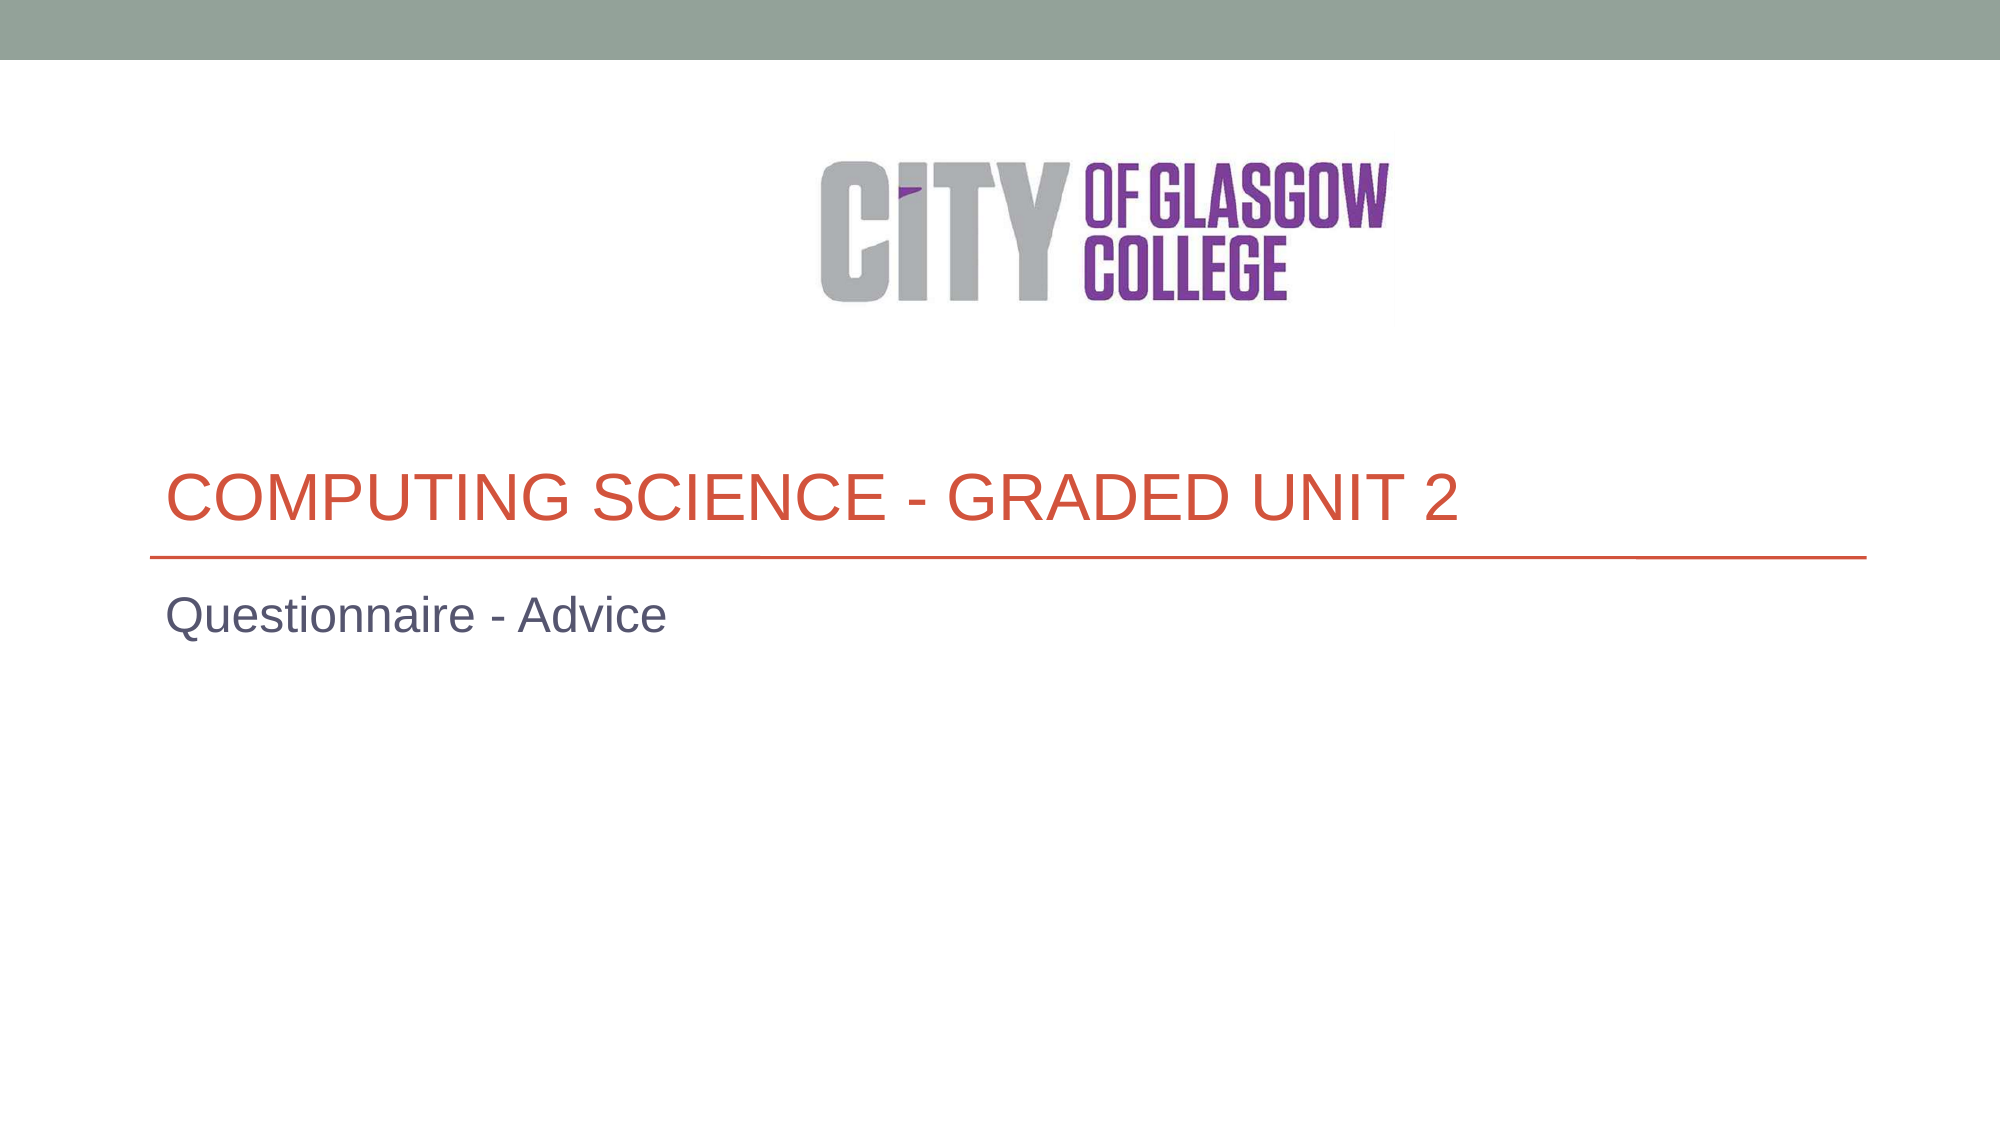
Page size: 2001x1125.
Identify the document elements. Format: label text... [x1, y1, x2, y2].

subtitle Questionnaire - Advice [150, 575, 1550, 863]
title COMPUTING SCIENCE - GRADED UNIT 2 [150, 224, 1867, 542]
picture [815, 131, 1395, 328]
